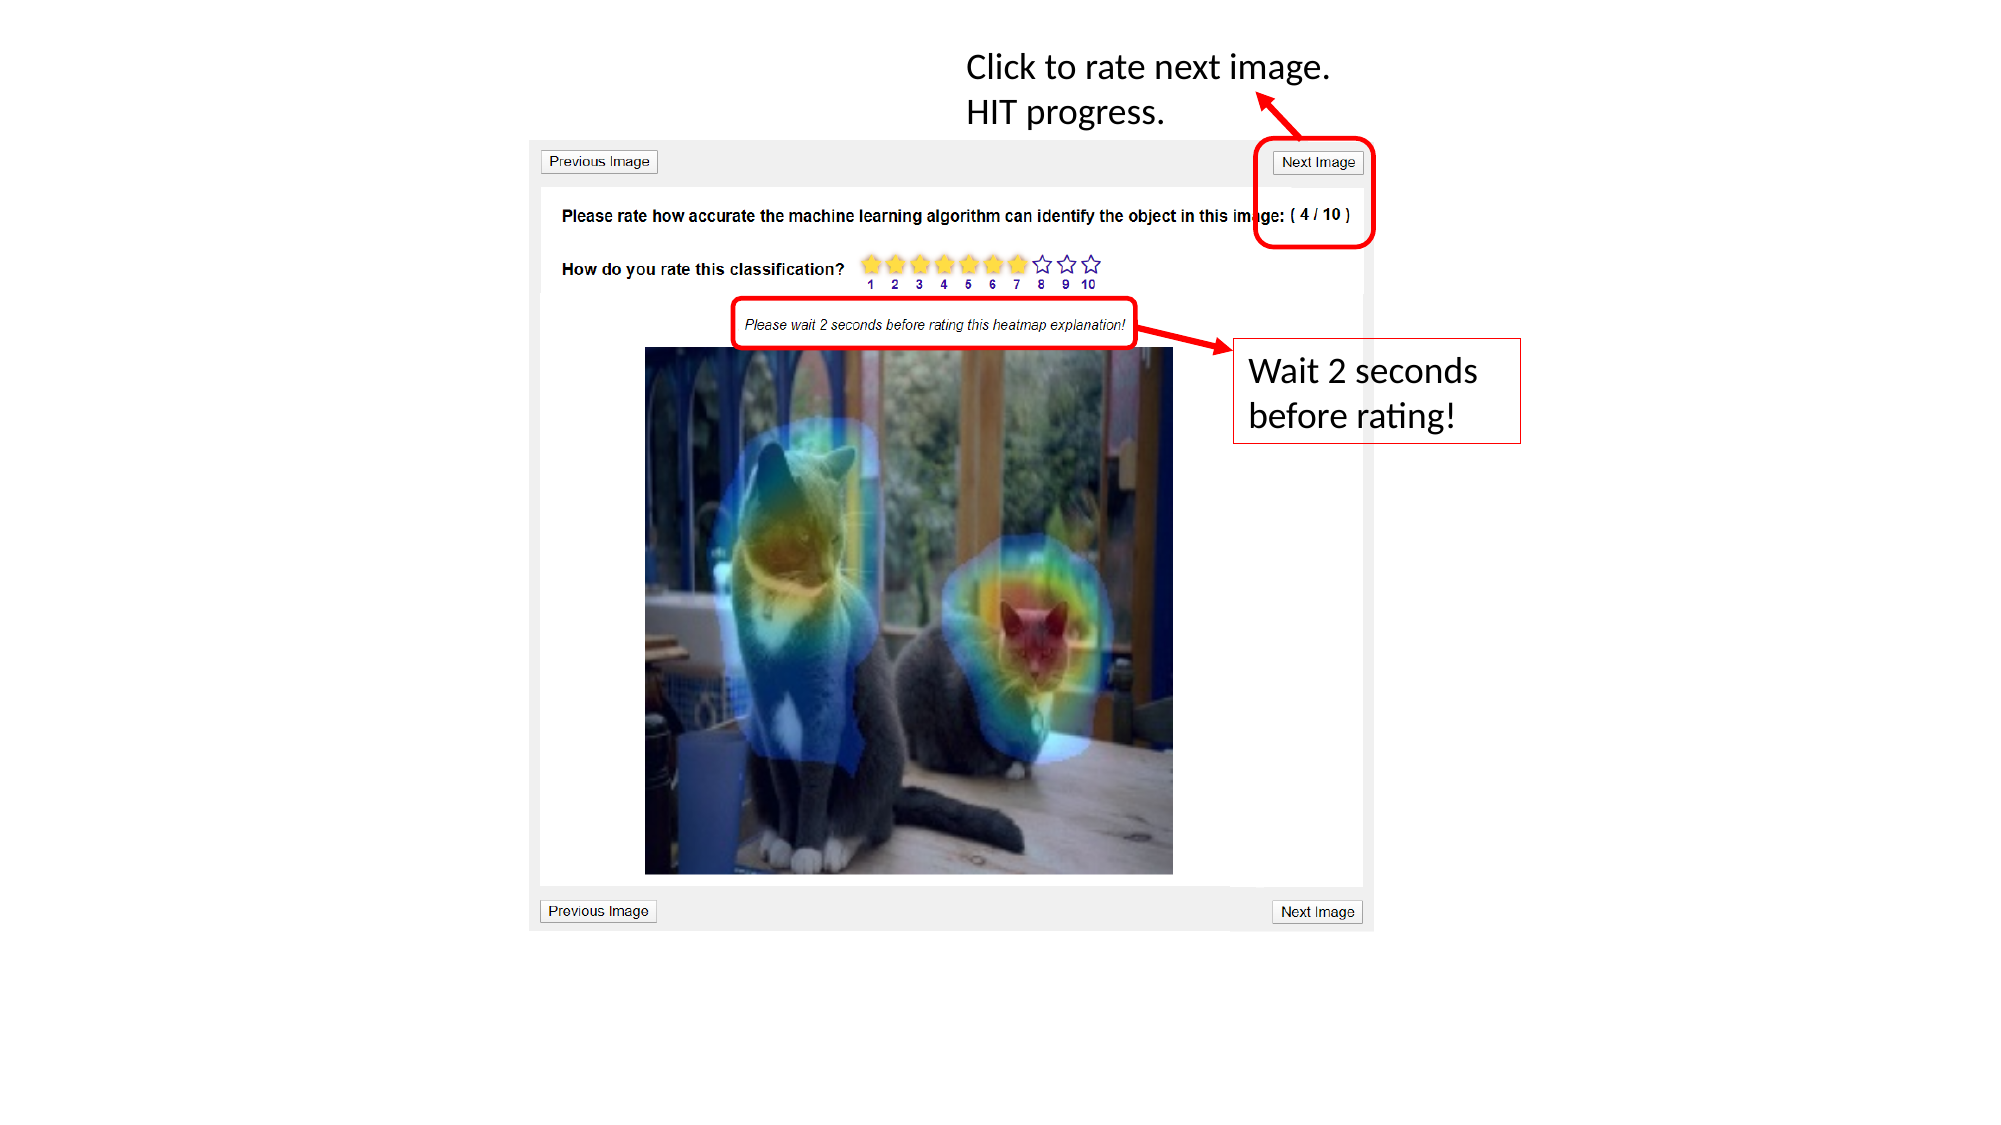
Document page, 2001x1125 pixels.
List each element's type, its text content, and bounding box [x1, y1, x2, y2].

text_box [1255, 91, 1302, 140]
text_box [1135, 327, 1233, 351]
text_box Wait 2 seconds before rating! [1374, 338, 1521, 444]
picture [529, 140, 1374, 932]
text_box Click to rate next image. HIT progress. [951, 34, 1424, 140]
